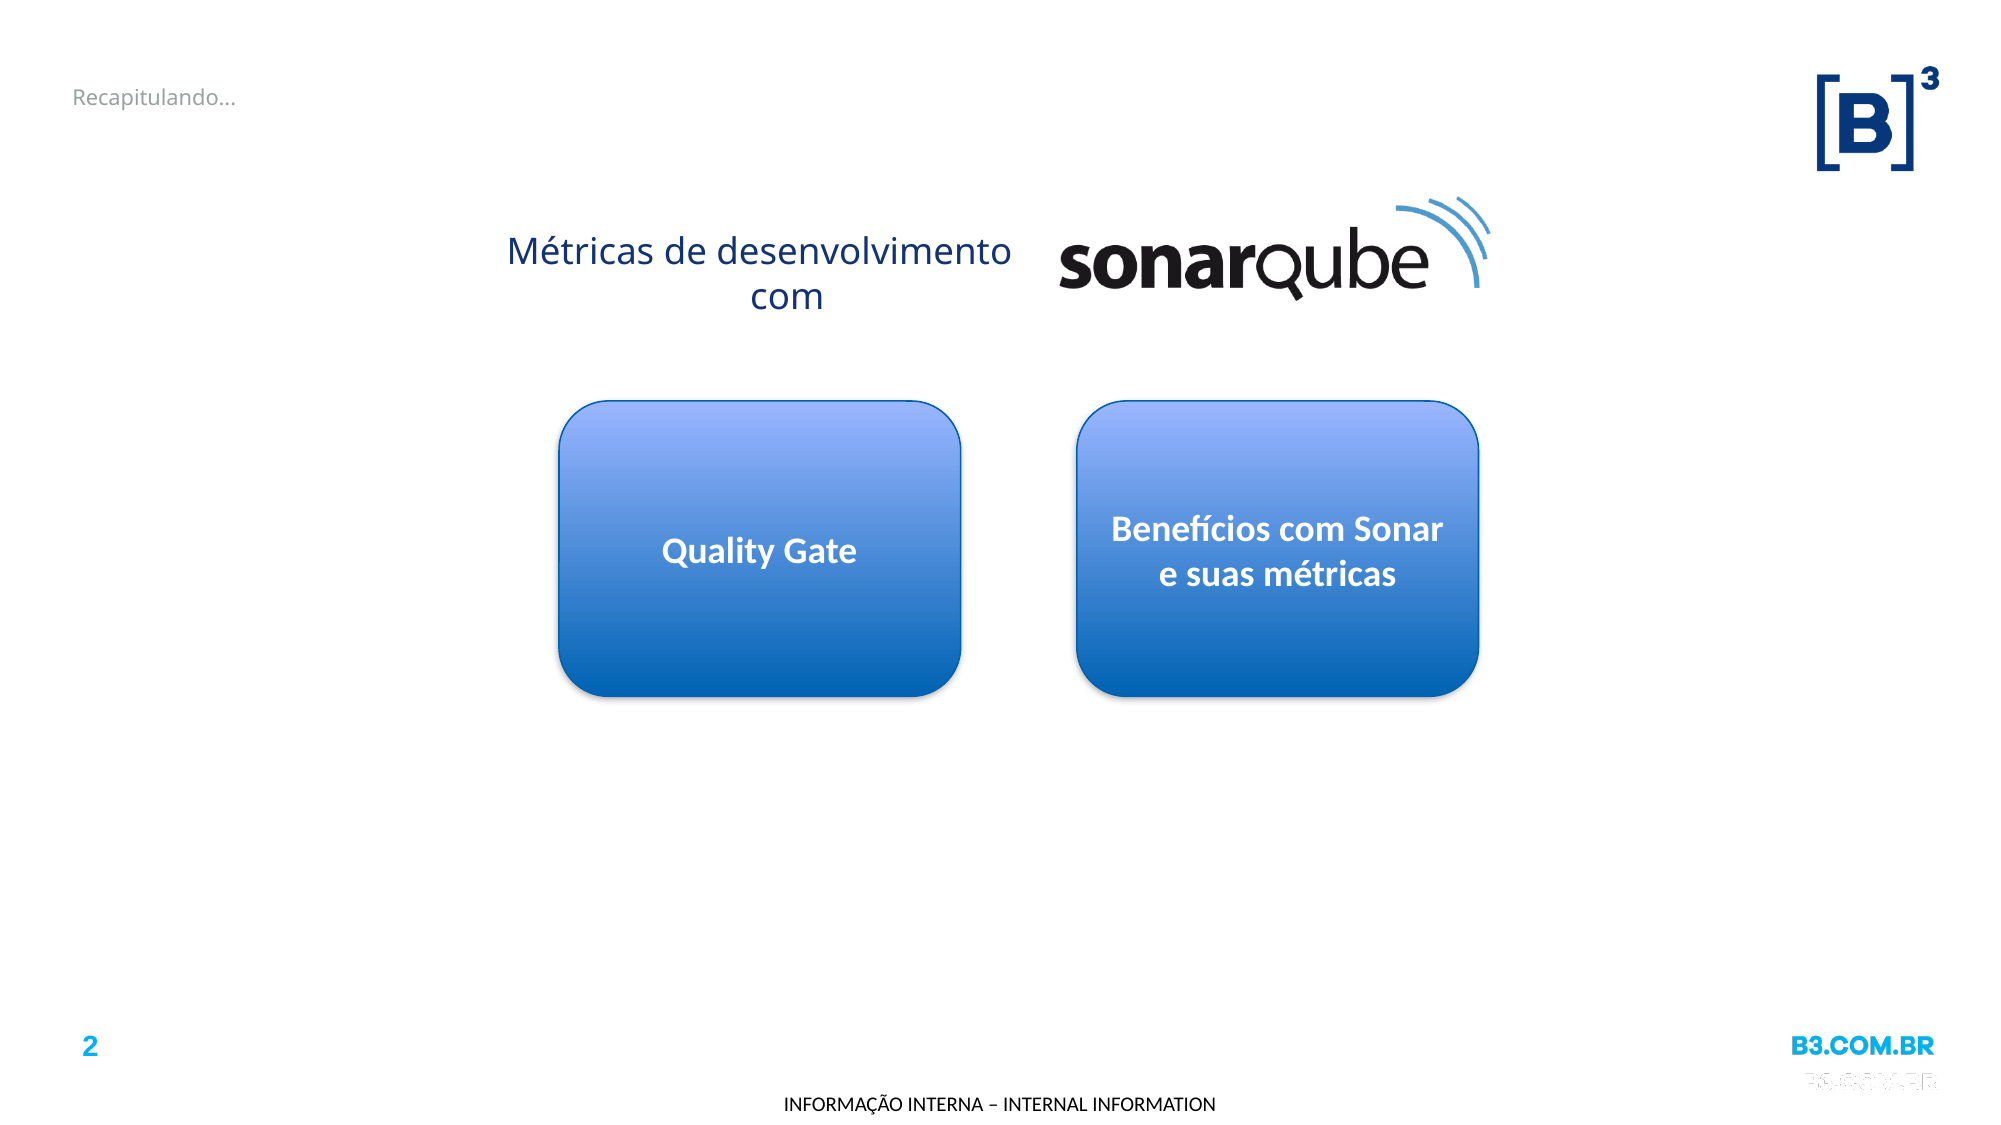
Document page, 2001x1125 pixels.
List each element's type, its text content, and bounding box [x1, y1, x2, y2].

picture [1791, 1031, 1934, 1059]
list Métricas de desenvolvimento com [460, 220, 1050, 325]
picture [1803, 1069, 1938, 1094]
picture [1771, 28, 1959, 217]
text_box Benefícios com Sonar e suas métricas [1076, 400, 1480, 698]
picture [1055, 138, 1500, 360]
title Recapitulando... [57, 60, 1839, 133]
text_box Quality Gate [558, 400, 962, 698]
